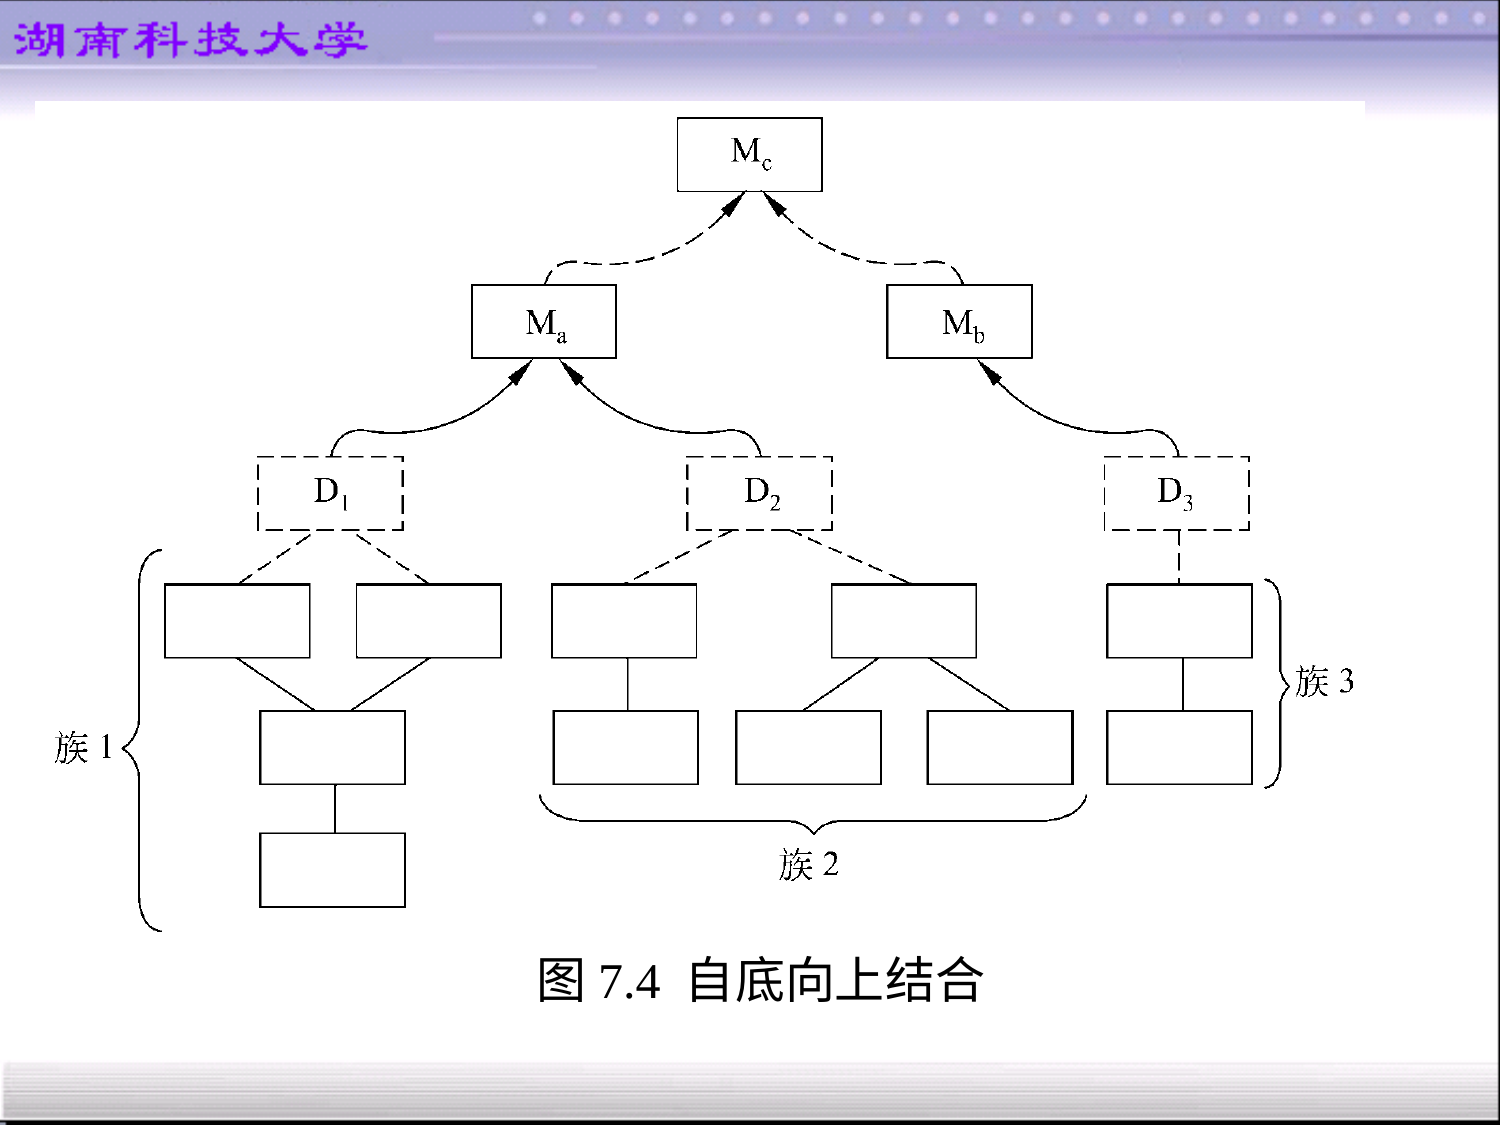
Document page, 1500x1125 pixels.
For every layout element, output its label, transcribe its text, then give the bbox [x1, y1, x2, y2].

subtitle 图7.4 自底向上结合 [50, 940, 1425, 1047]
picture [0, 0, 1500, 1125]
